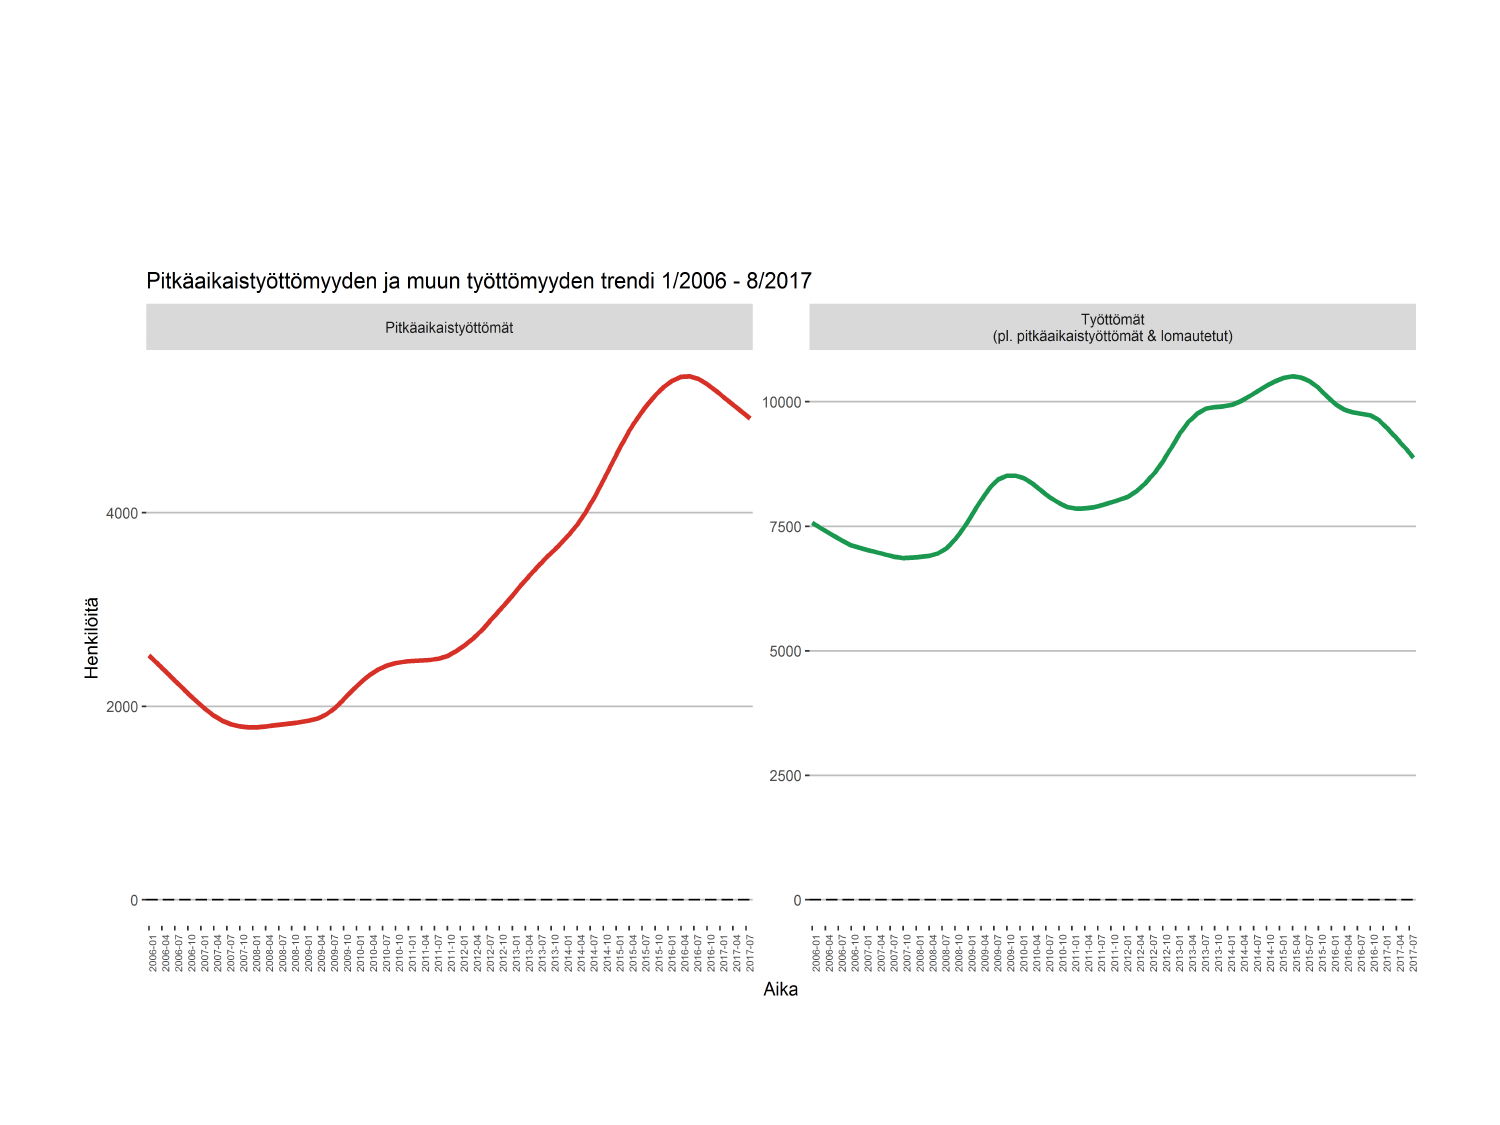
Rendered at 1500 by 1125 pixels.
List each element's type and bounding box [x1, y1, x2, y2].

picture [74, 262, 1426, 1006]
